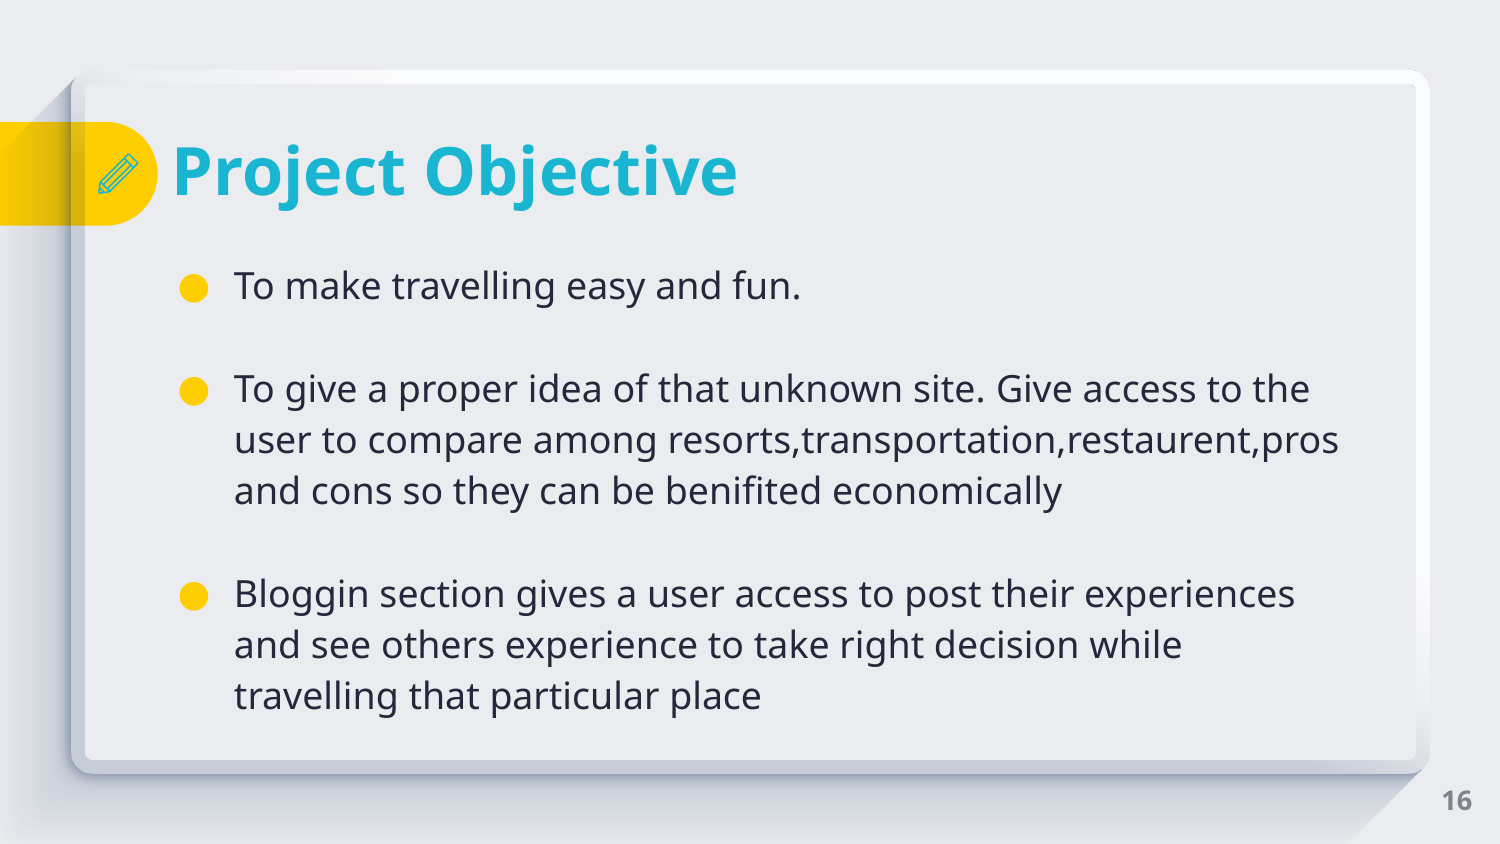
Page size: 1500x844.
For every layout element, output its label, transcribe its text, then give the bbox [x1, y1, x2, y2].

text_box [98, 154, 138, 194]
title Project Objective [171, 121, 1354, 226]
list To make travelling easy and fun. To give a proper idea of that unknown site. Give access to the user to compare among resorts,transportation,restaurent,pros and cons so they can be benifited economically Bloggin section gives a user access to post their experiences and see others experience to take right decision while travelling that particular place [158, 210, 1342, 760]
slide_number 16 [1414, 759, 1500, 844]
picture [0, 0, 1500, 844]
